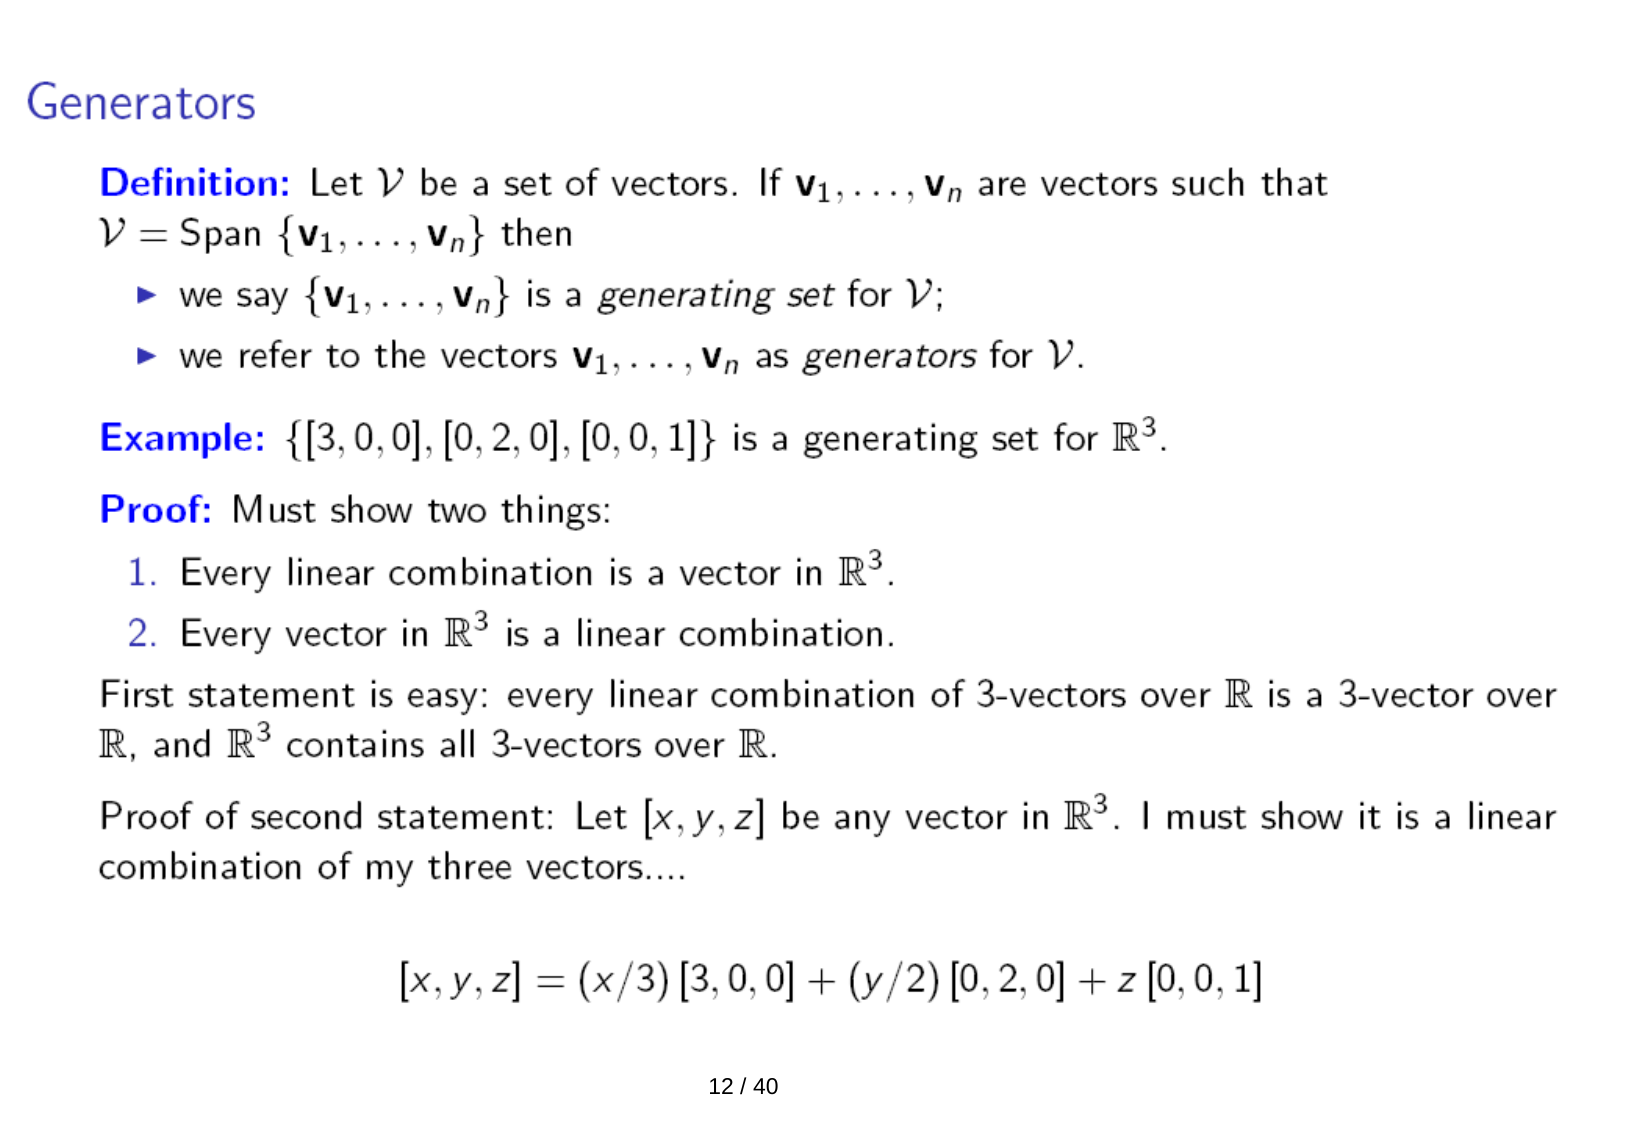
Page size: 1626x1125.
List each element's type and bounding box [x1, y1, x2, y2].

picture [11, 60, 1614, 1065]
